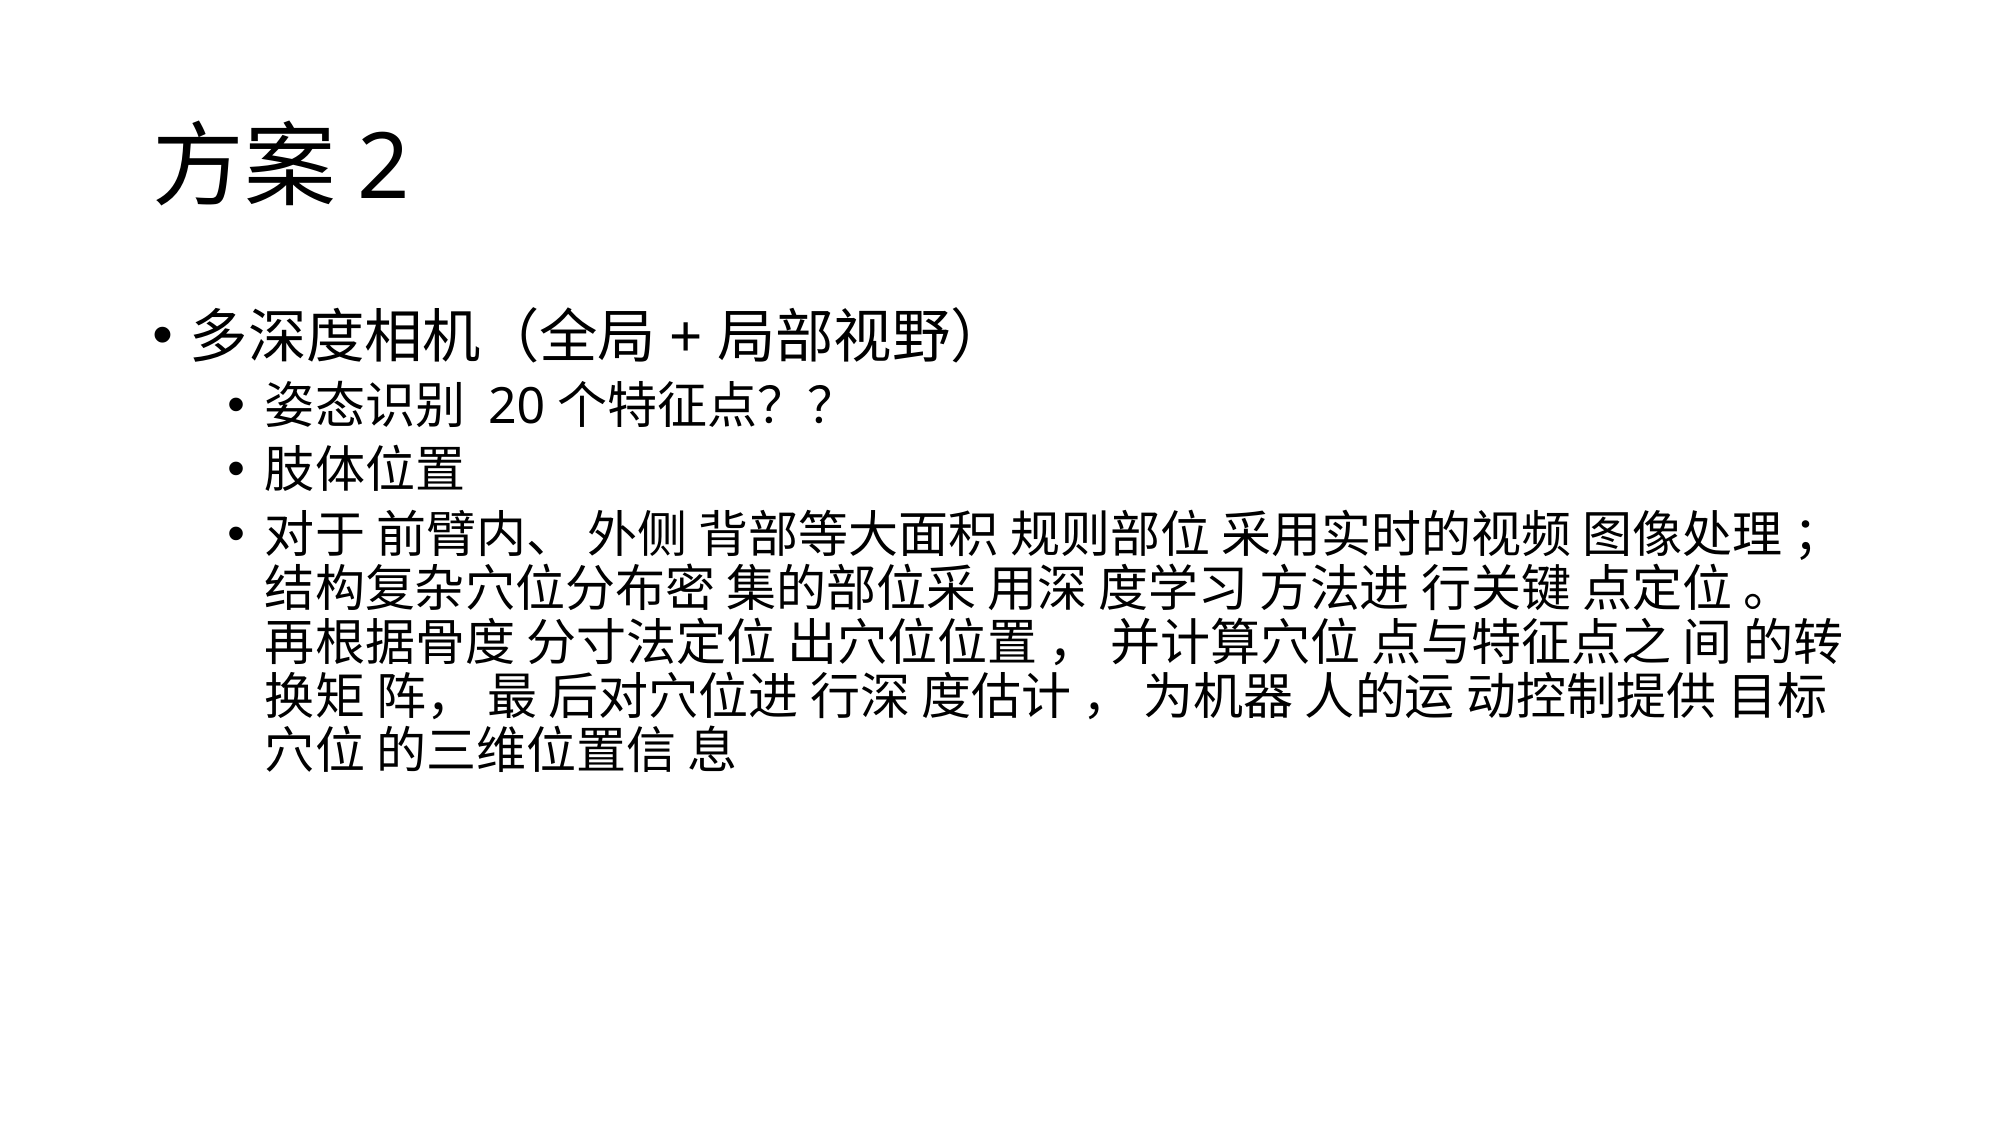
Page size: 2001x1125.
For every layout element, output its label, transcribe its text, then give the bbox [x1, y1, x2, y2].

list 多深度相机（全局+局部视野） 姿态识别 20个特征点？？ 肢体位置 对于 前臂内、 外侧 背部等大面积 规则部位 采用实时的视频 图像处理 ； 结构复杂穴位分布密 集的部位采 用深 度学习 方法进 行关键 点定位 。 再根据骨度 分寸法定位 出穴位位置 ， 并计算穴位 点与特征点之 间 的转换矩 阵， 最 后对穴位进 行深 度估计 ， 为机器 人的运 动控制提供 目标穴位 的三维位置信 息 [137, 299, 1863, 1014]
title 方案2 [137, 59, 1863, 278]
